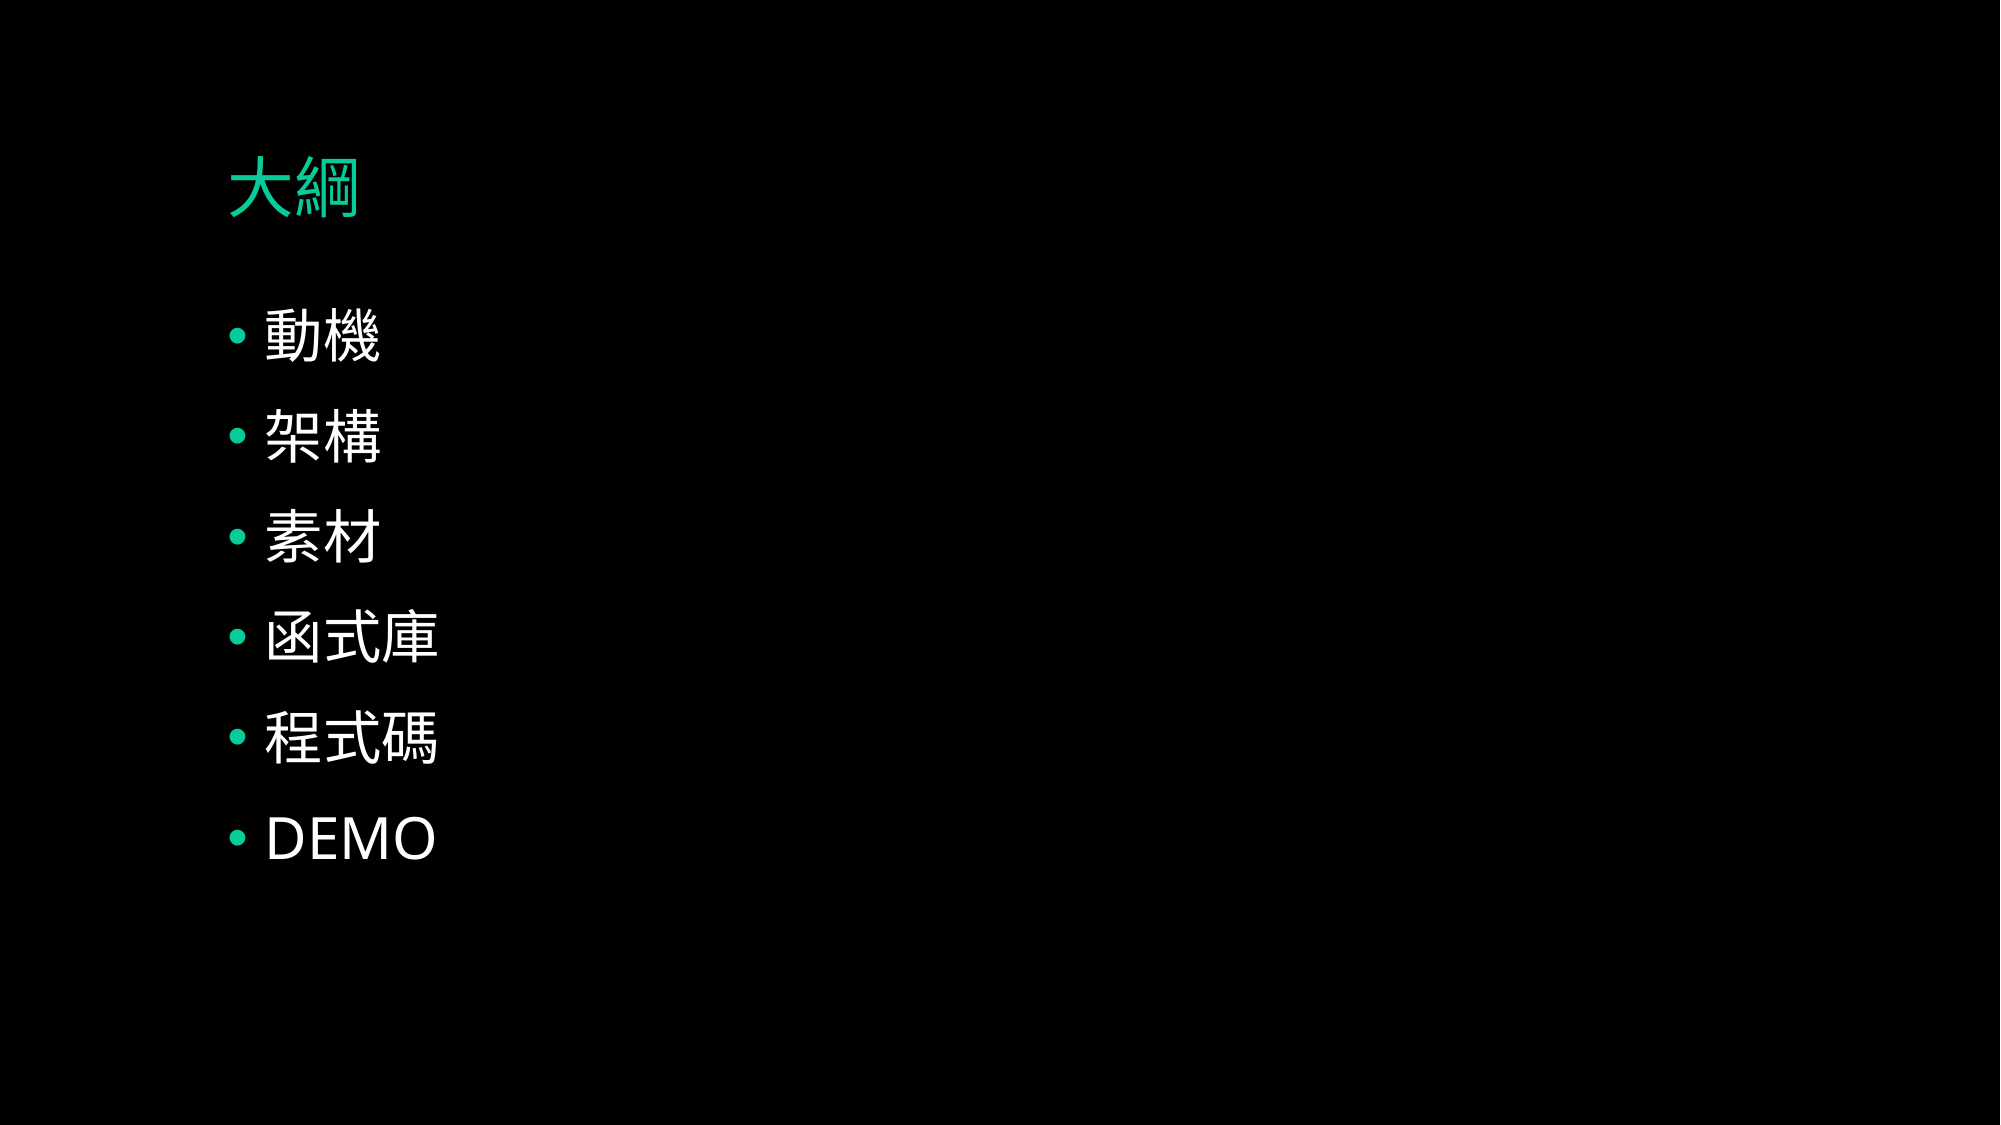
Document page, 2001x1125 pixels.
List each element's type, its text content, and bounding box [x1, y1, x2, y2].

title 大綱 [212, 59, 1788, 235]
list 動機 架構 素材 函式庫 程式碼 DEMO [212, 299, 1788, 1014]
